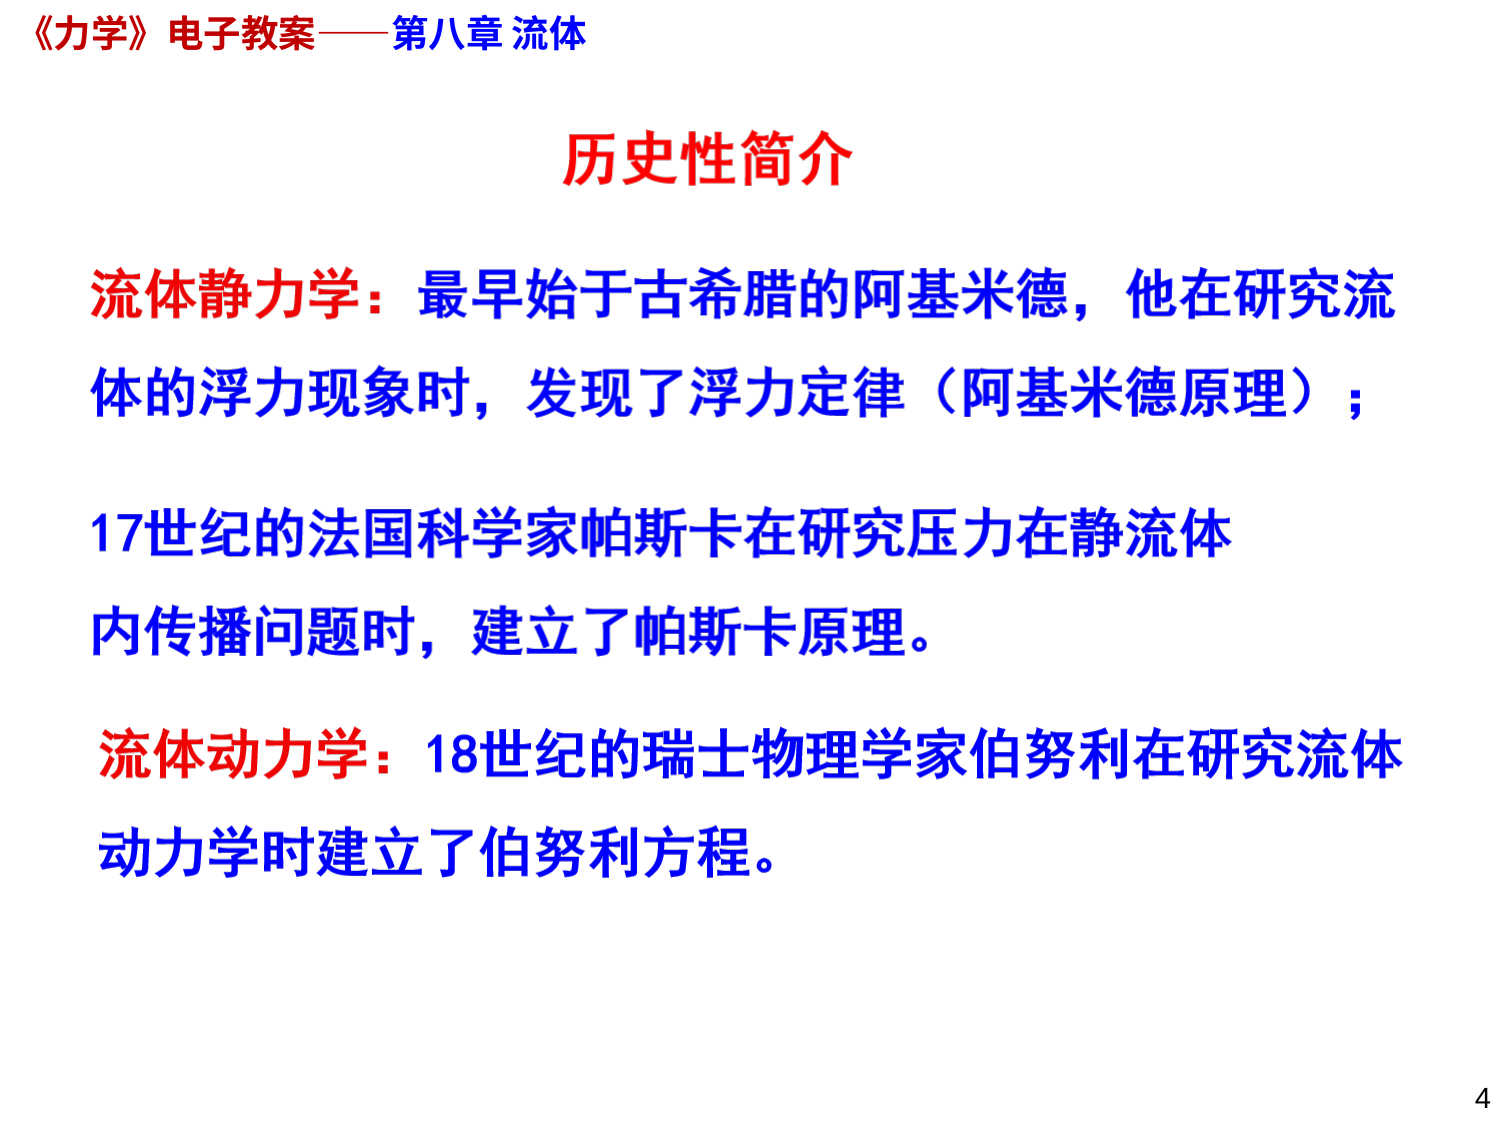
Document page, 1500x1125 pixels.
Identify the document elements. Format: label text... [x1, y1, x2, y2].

picture [525, 101, 890, 226]
picture [55, 231, 1445, 454]
picture [55, 471, 1437, 914]
slide_number 4 [1155, 1071, 1500, 1118]
